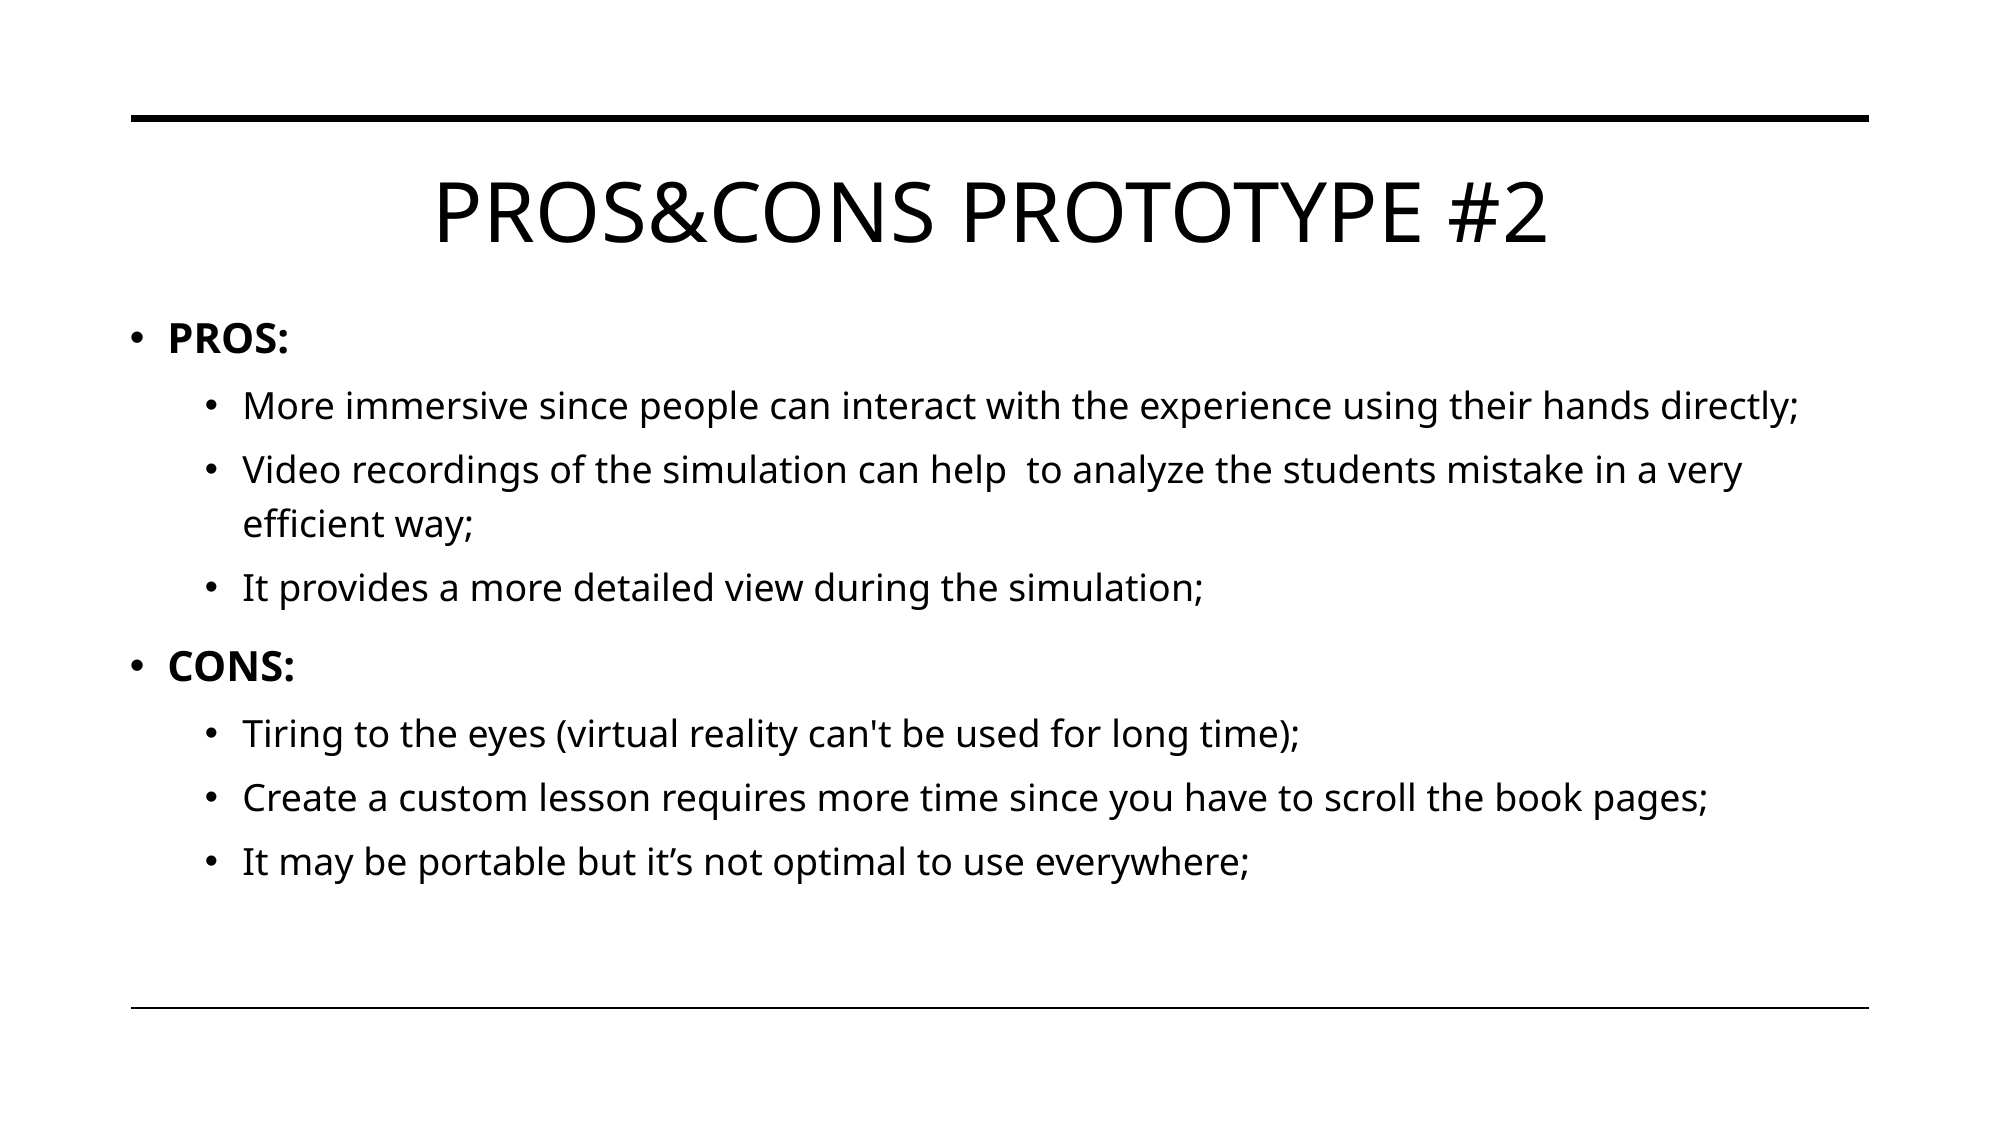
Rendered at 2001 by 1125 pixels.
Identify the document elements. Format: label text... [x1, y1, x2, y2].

list PROS: More immersive since people can interact with the experience using their hands directly; Video recordings of the simulation can help to analyze the students mistake in a very efficient way; It provides a more detailed view during the simulation; CONS: Tiring to the eyes (virtual reality can't be used for long time); Create a custom lesson requires more time since you have to scroll the book pages; It may be portable but it’s not optimal to use everywhere; [114, 294, 1869, 973]
title PROS&CONS PROTOTYPE #2 [114, 151, 1869, 294]
